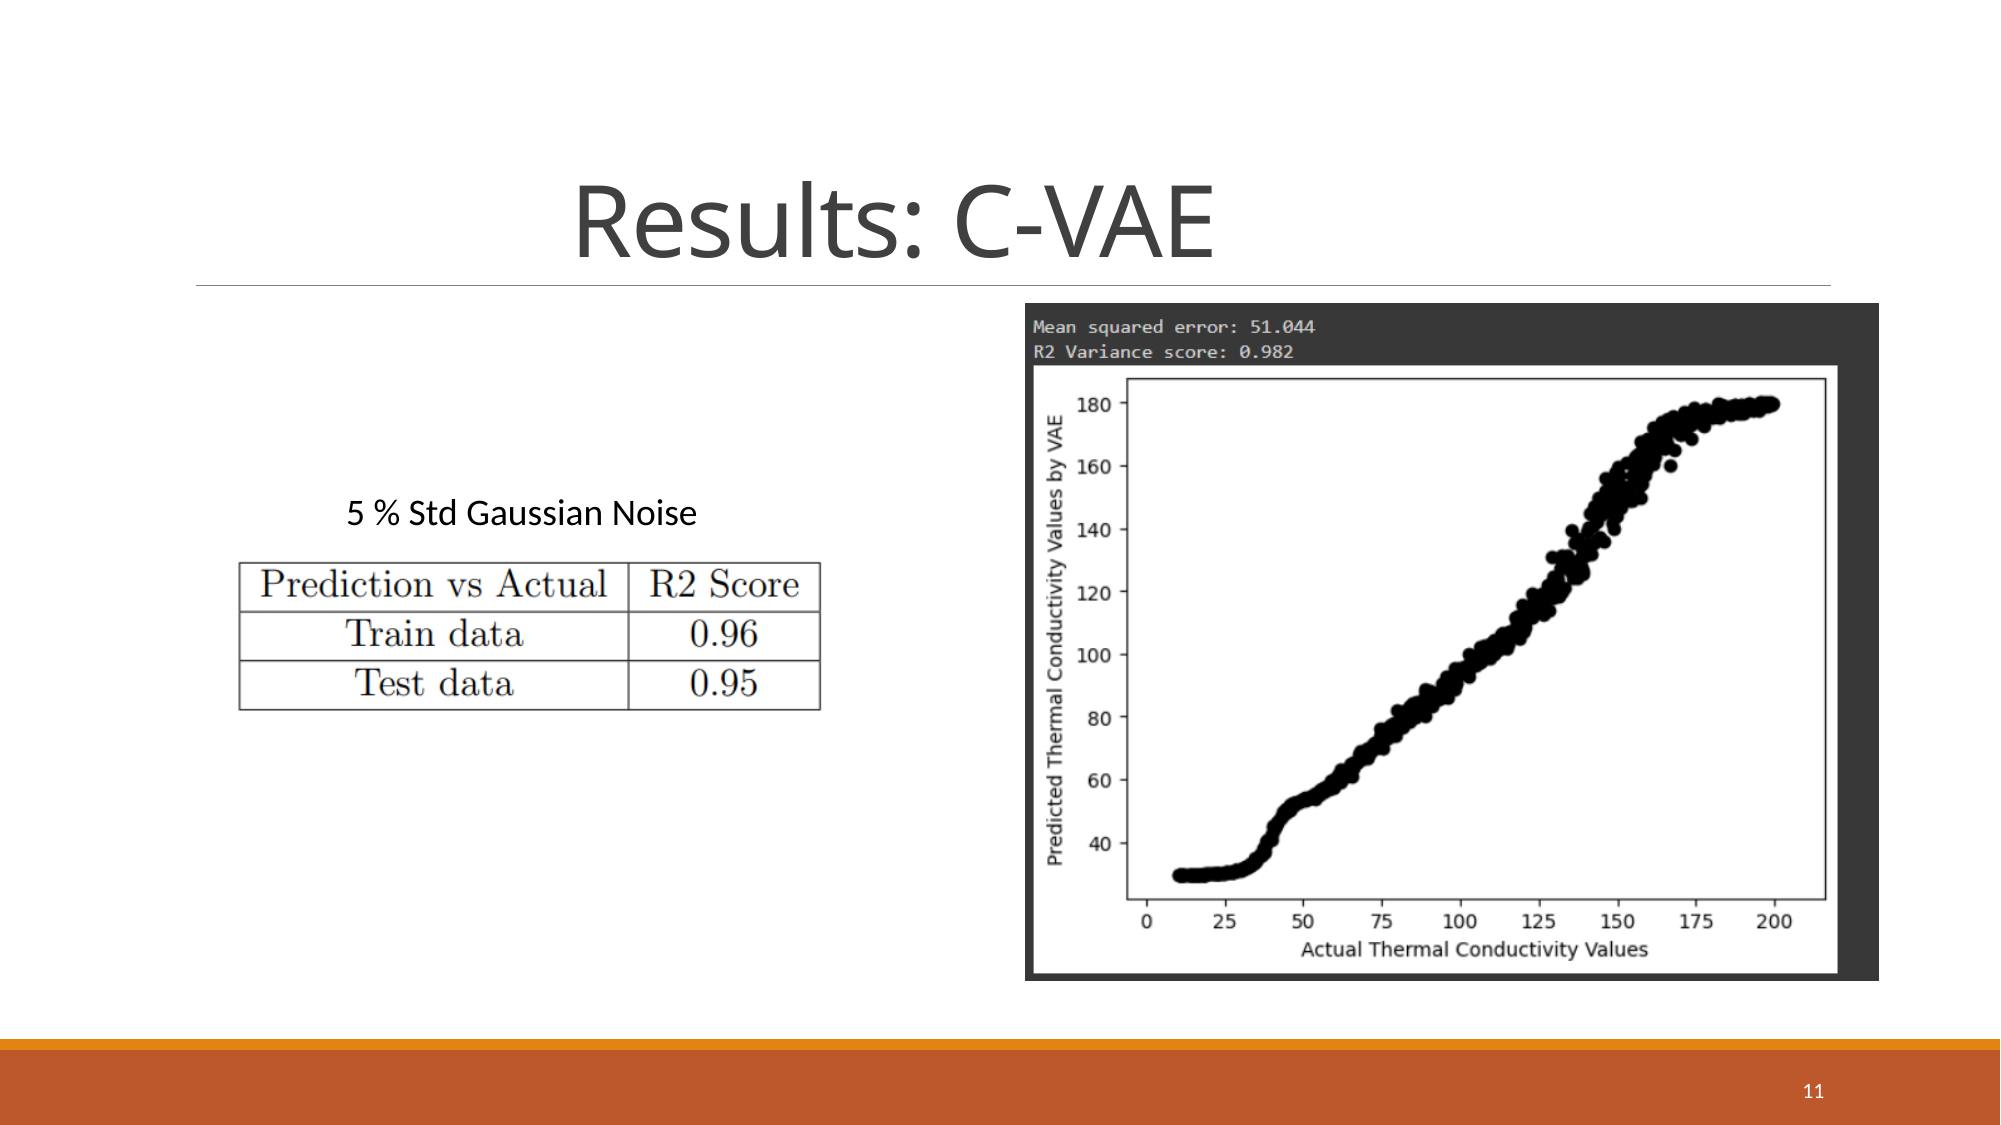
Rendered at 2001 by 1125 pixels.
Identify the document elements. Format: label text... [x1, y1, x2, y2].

picture [1025, 302, 1880, 982]
picture [207, 540, 844, 723]
text_box 5 % Std Gaussian Noise [331, 480, 740, 537]
title Results: C-VAE [180, 47, 1830, 285]
slide_number 11 [1624, 1059, 1840, 1120]
